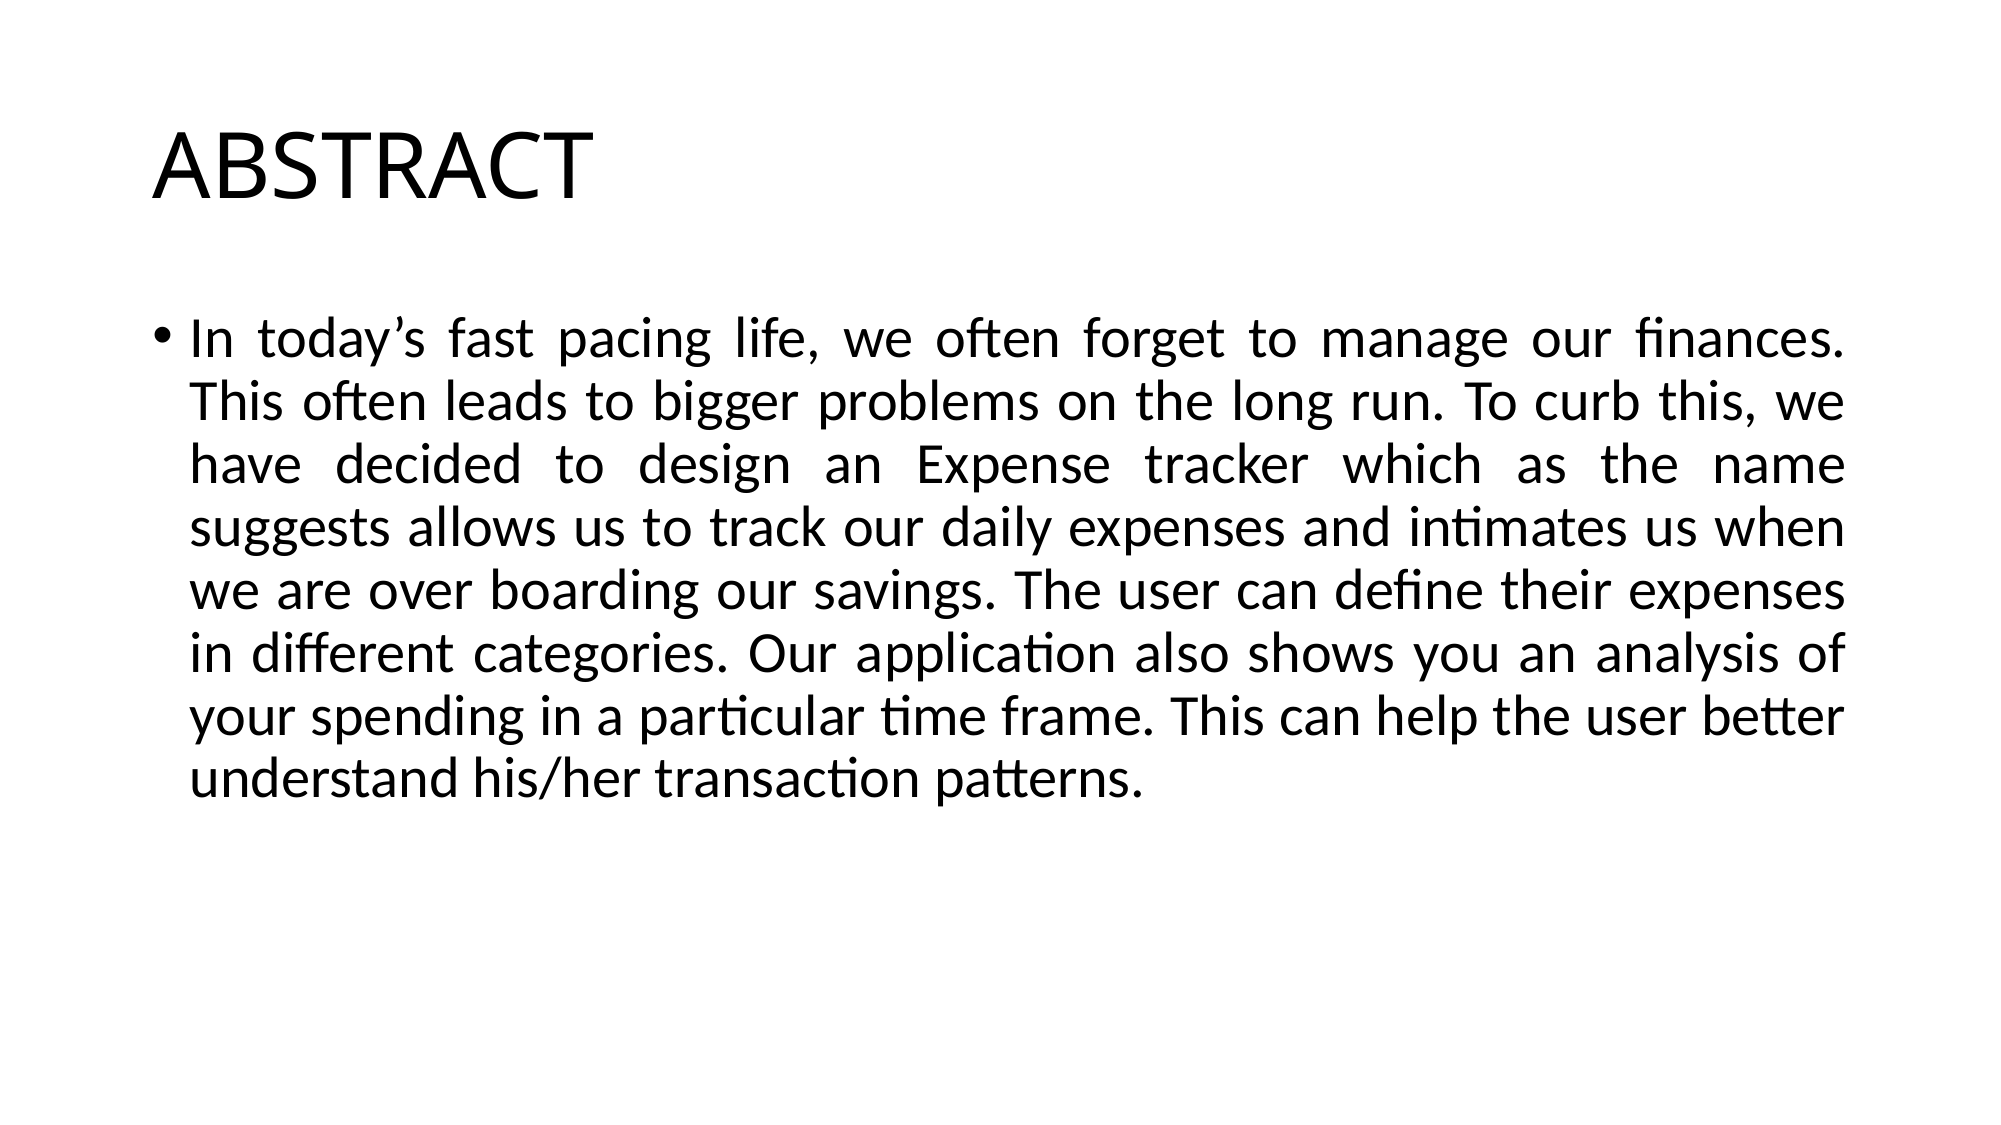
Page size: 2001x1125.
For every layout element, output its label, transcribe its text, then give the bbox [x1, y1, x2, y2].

title ABSTRACT [137, 59, 1863, 278]
list In today’s fast pacing life, we often forget to manage our finances. This often leads to bigger problems on the long run. To curb this, we have decided to design an Expense tracker which as the name suggests allows us to track our daily expenses and intimates us when we are over boarding our savings. The user can define their expenses in different categories. Our application also shows you an analysis of your spending in a particular time frame. This can help the user better understand his/her transaction patterns. [137, 299, 1863, 1014]
